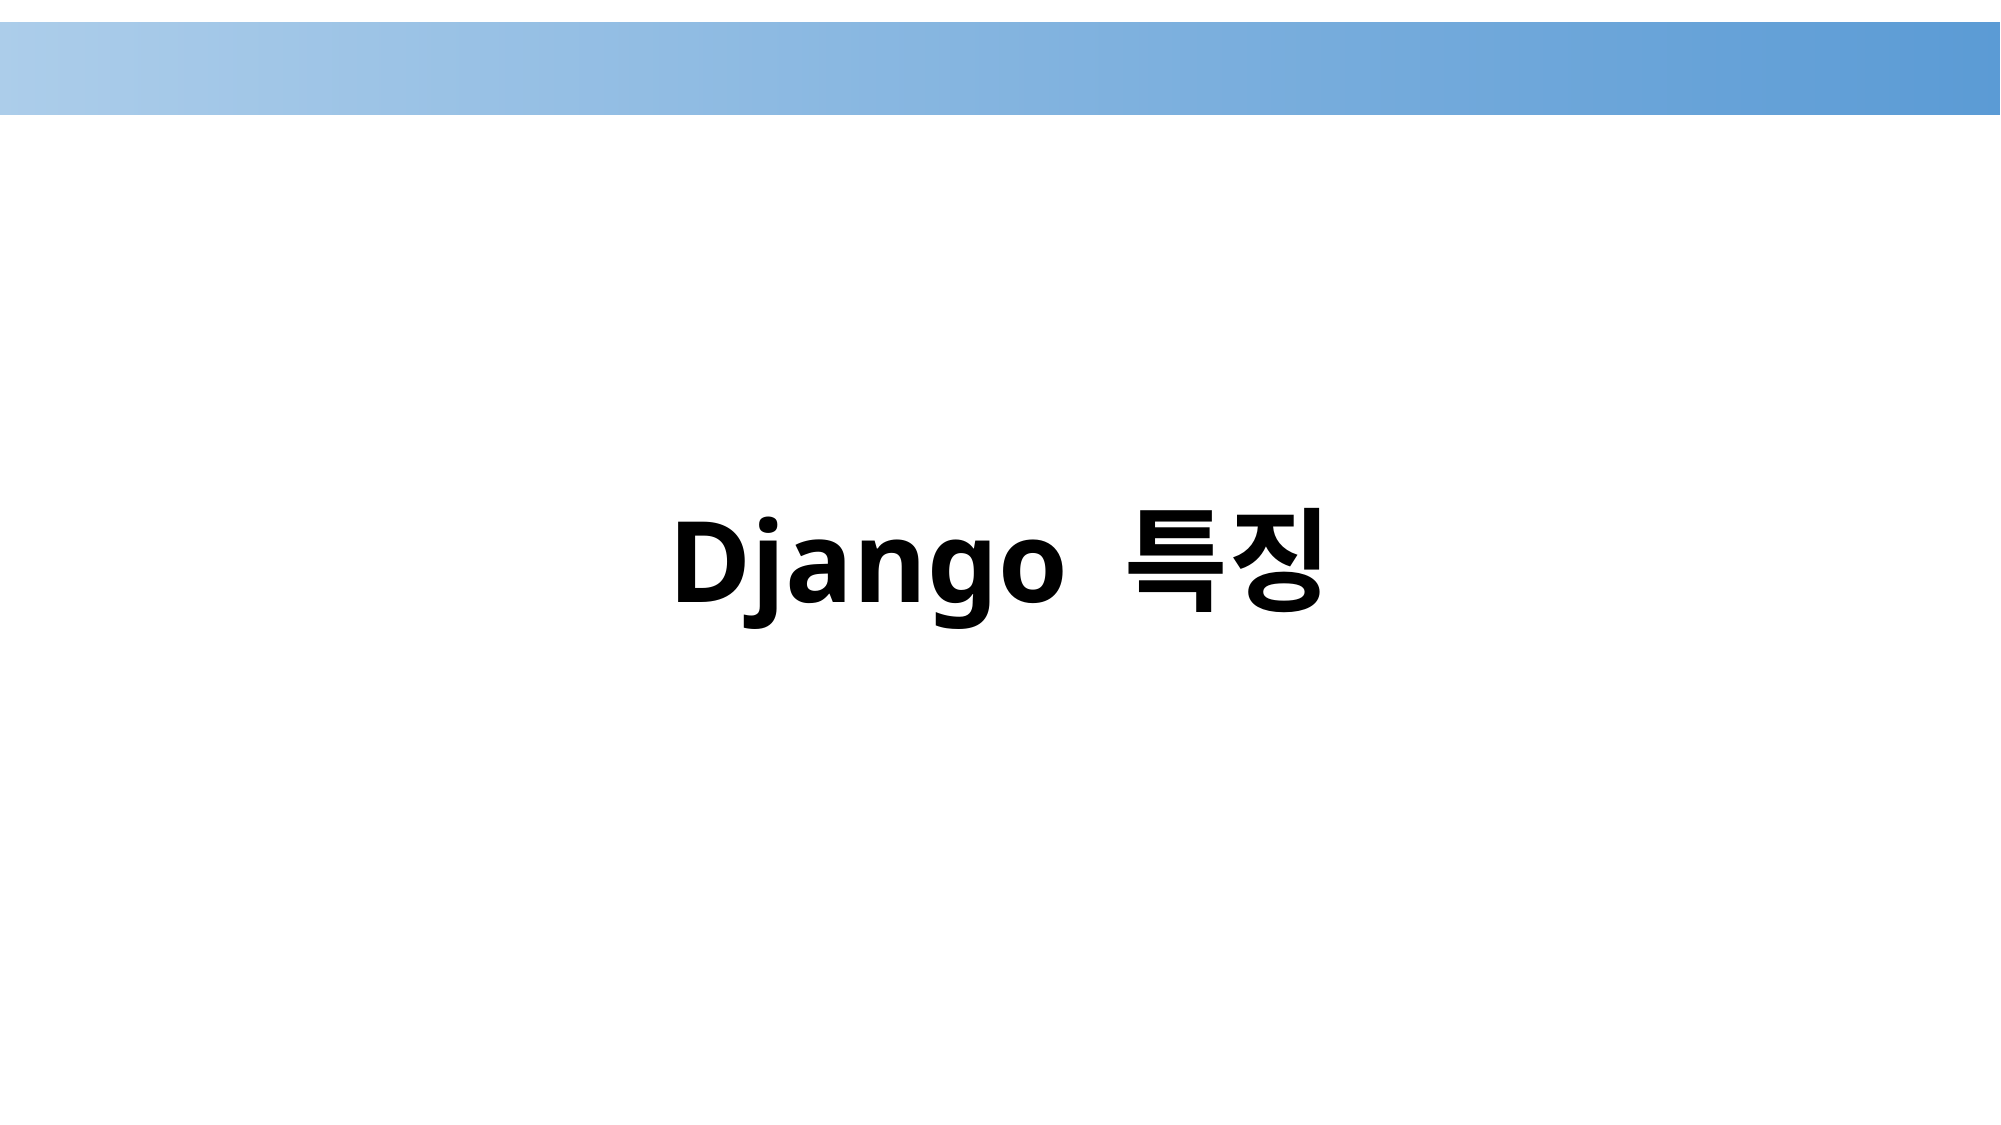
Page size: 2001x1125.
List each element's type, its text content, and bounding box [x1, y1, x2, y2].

text_box Django 특징 [0, 360, 2000, 773]
